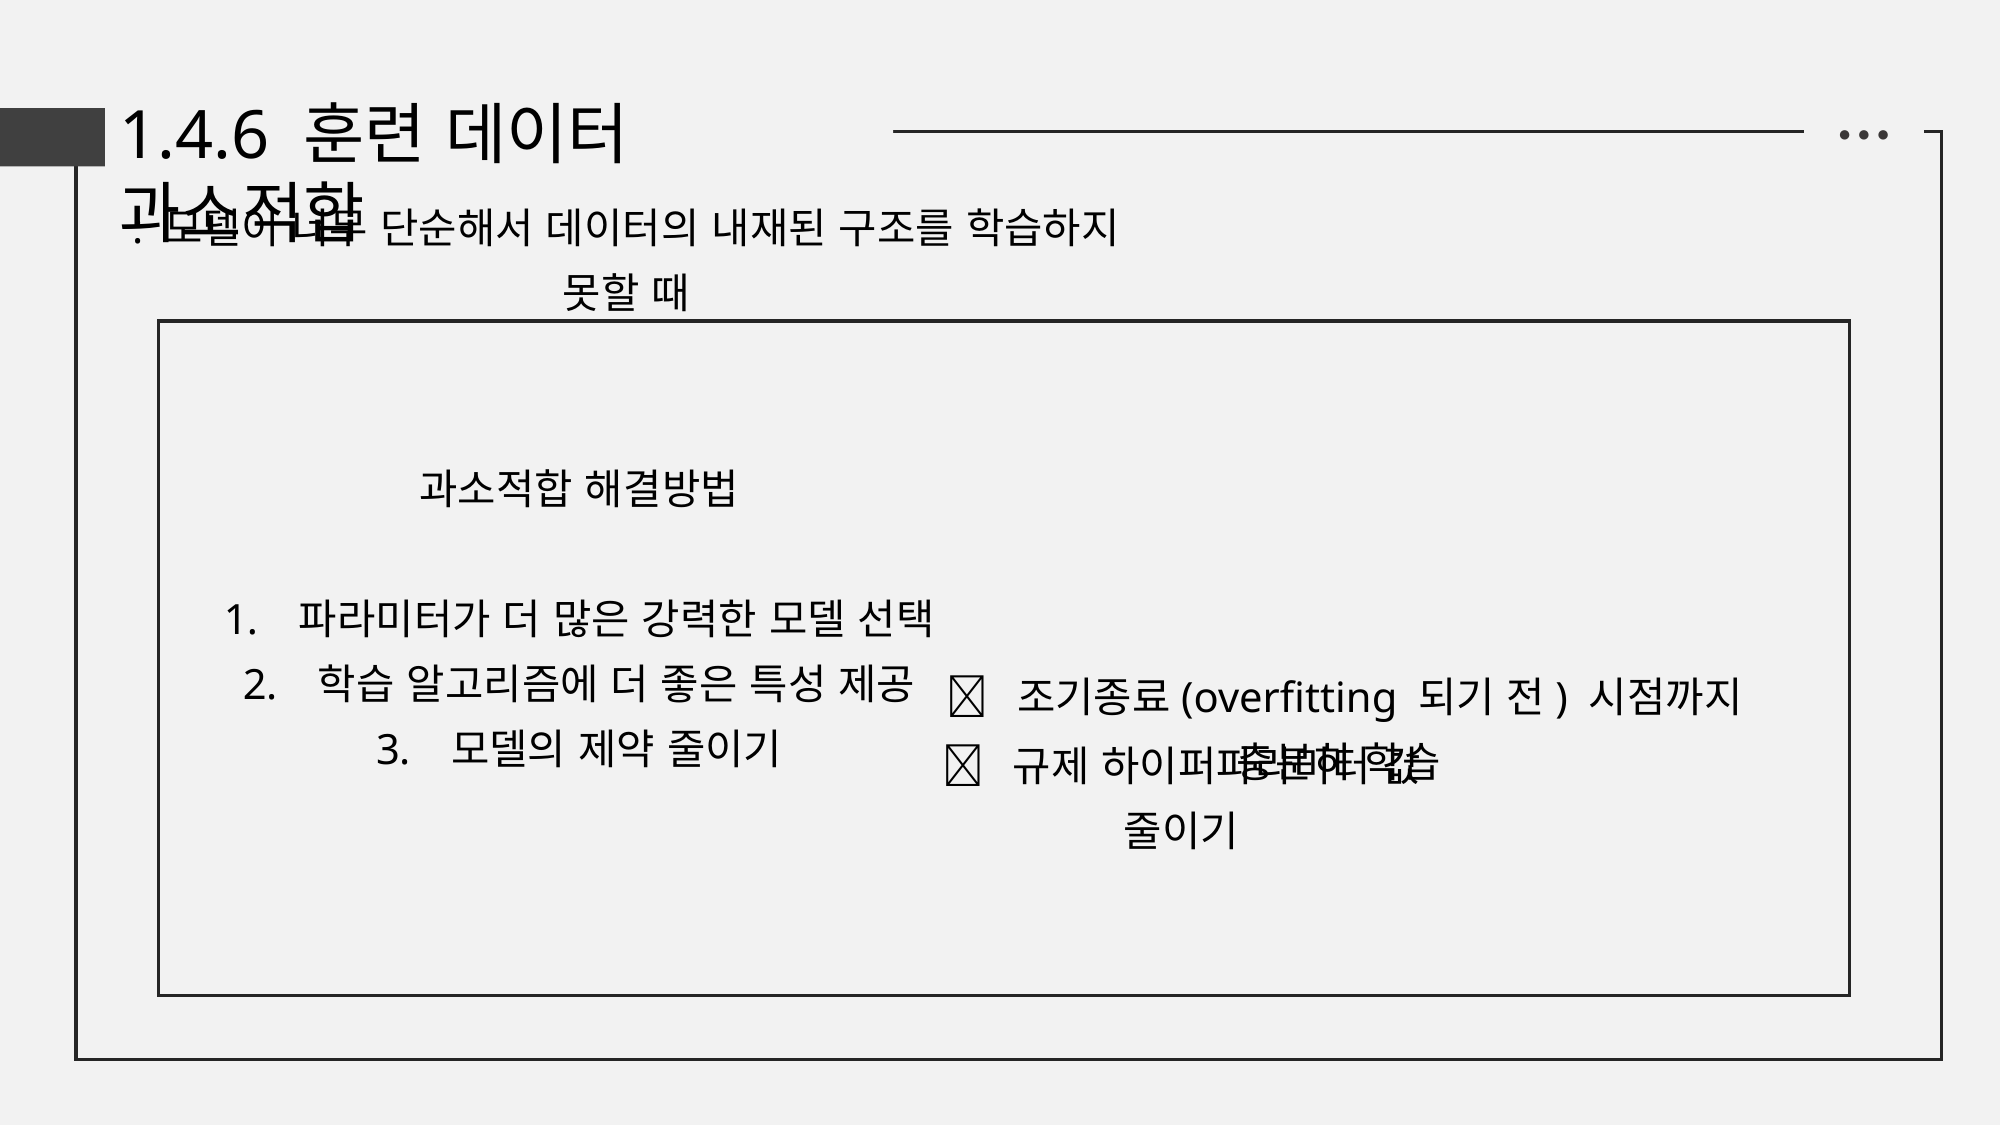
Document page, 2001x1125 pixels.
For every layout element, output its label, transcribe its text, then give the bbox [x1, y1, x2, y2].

text_box : 모델이 너무 단순해서 데이터의 내재된 구조를 학습하지 못할 때 [104, 179, 1148, 325]
text_box [158, 320, 1850, 996]
text_box [0, 107, 106, 167]
text_box ● ● ● [1804, 111, 1924, 179]
text_box [75, 131, 1942, 1060]
text_box  조기종료(overfitting 되기 전) 시점까지 충분히 학습 [893, 648, 1797, 793]
text_box  규제 하이퍼파라미터 값 줄이기 [892, 716, 1472, 862]
text_box 1.4.6 훈련 데이터 과소적합 [104, 83, 894, 179]
